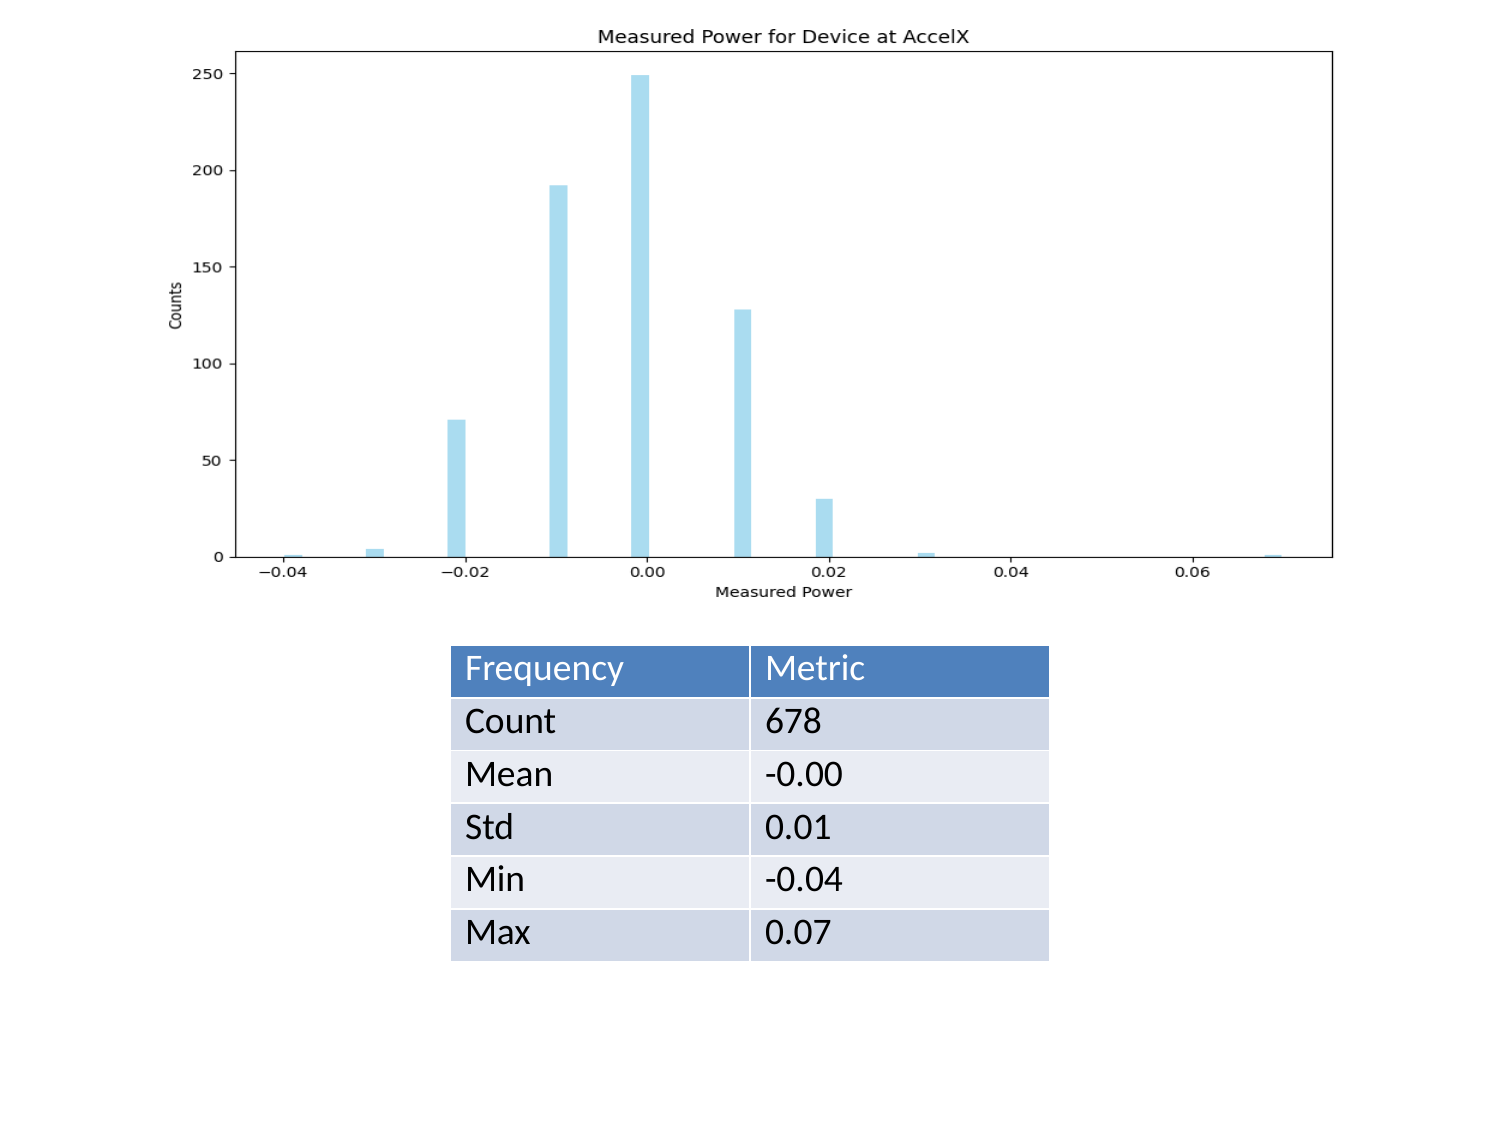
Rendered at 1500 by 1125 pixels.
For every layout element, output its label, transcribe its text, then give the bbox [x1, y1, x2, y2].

table_header Frequency [451, 646, 749, 697]
table_cell -0.00 [751, 751, 1049, 802]
table_cell Count [451, 699, 749, 750]
table_cell 678 [751, 699, 1049, 750]
table_cell Min [451, 857, 749, 908]
table_cell 0.07 [751, 910, 1049, 961]
table_cell Max [451, 910, 749, 961]
table_cell 0.01 [751, 804, 1049, 855]
picture [149, 14, 1351, 616]
table_header Metric [751, 646, 1049, 697]
table_cell Std [451, 804, 749, 855]
table_cell Mean [451, 751, 749, 802]
table_cell -0.04 [751, 857, 1049, 908]
